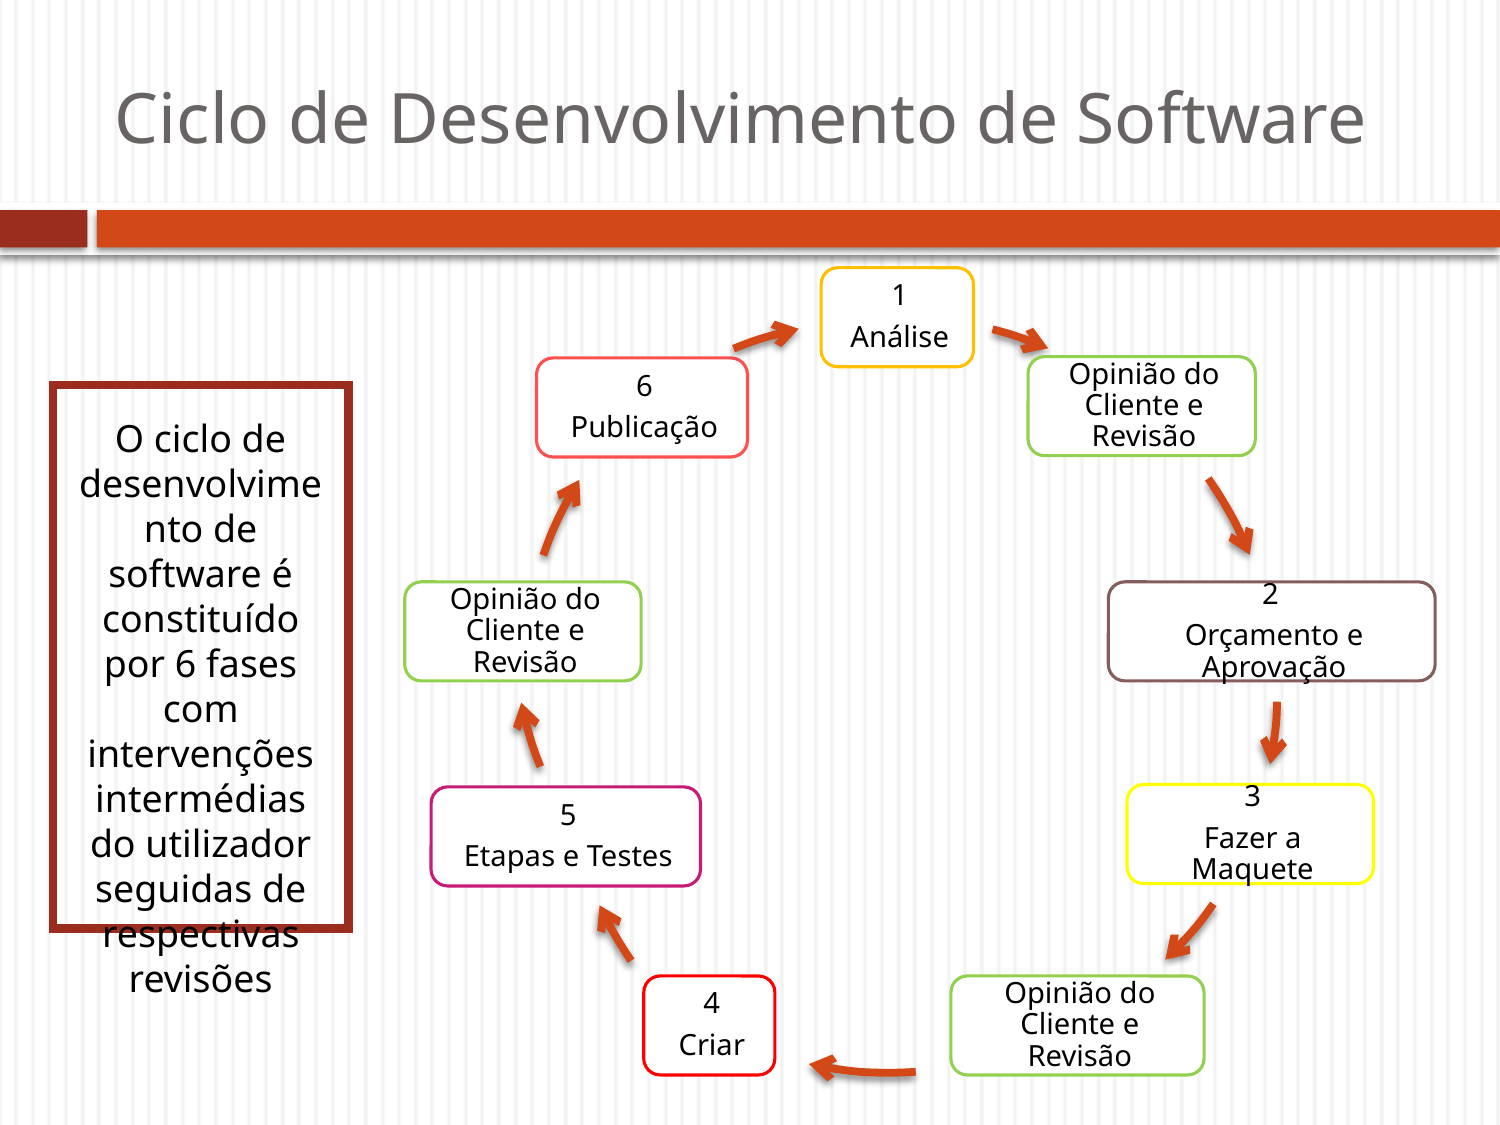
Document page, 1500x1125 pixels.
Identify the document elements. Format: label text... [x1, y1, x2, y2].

title Ciclo de Desenvolvimento de Software [99, 44, 1425, 188]
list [339, 266, 1500, 1105]
list O ciclo de desenvolvimento de software é constituído por 6 fases com intervenções intermédias do utilizador seguidas de respectivas revisões [49, 381, 333, 933]
